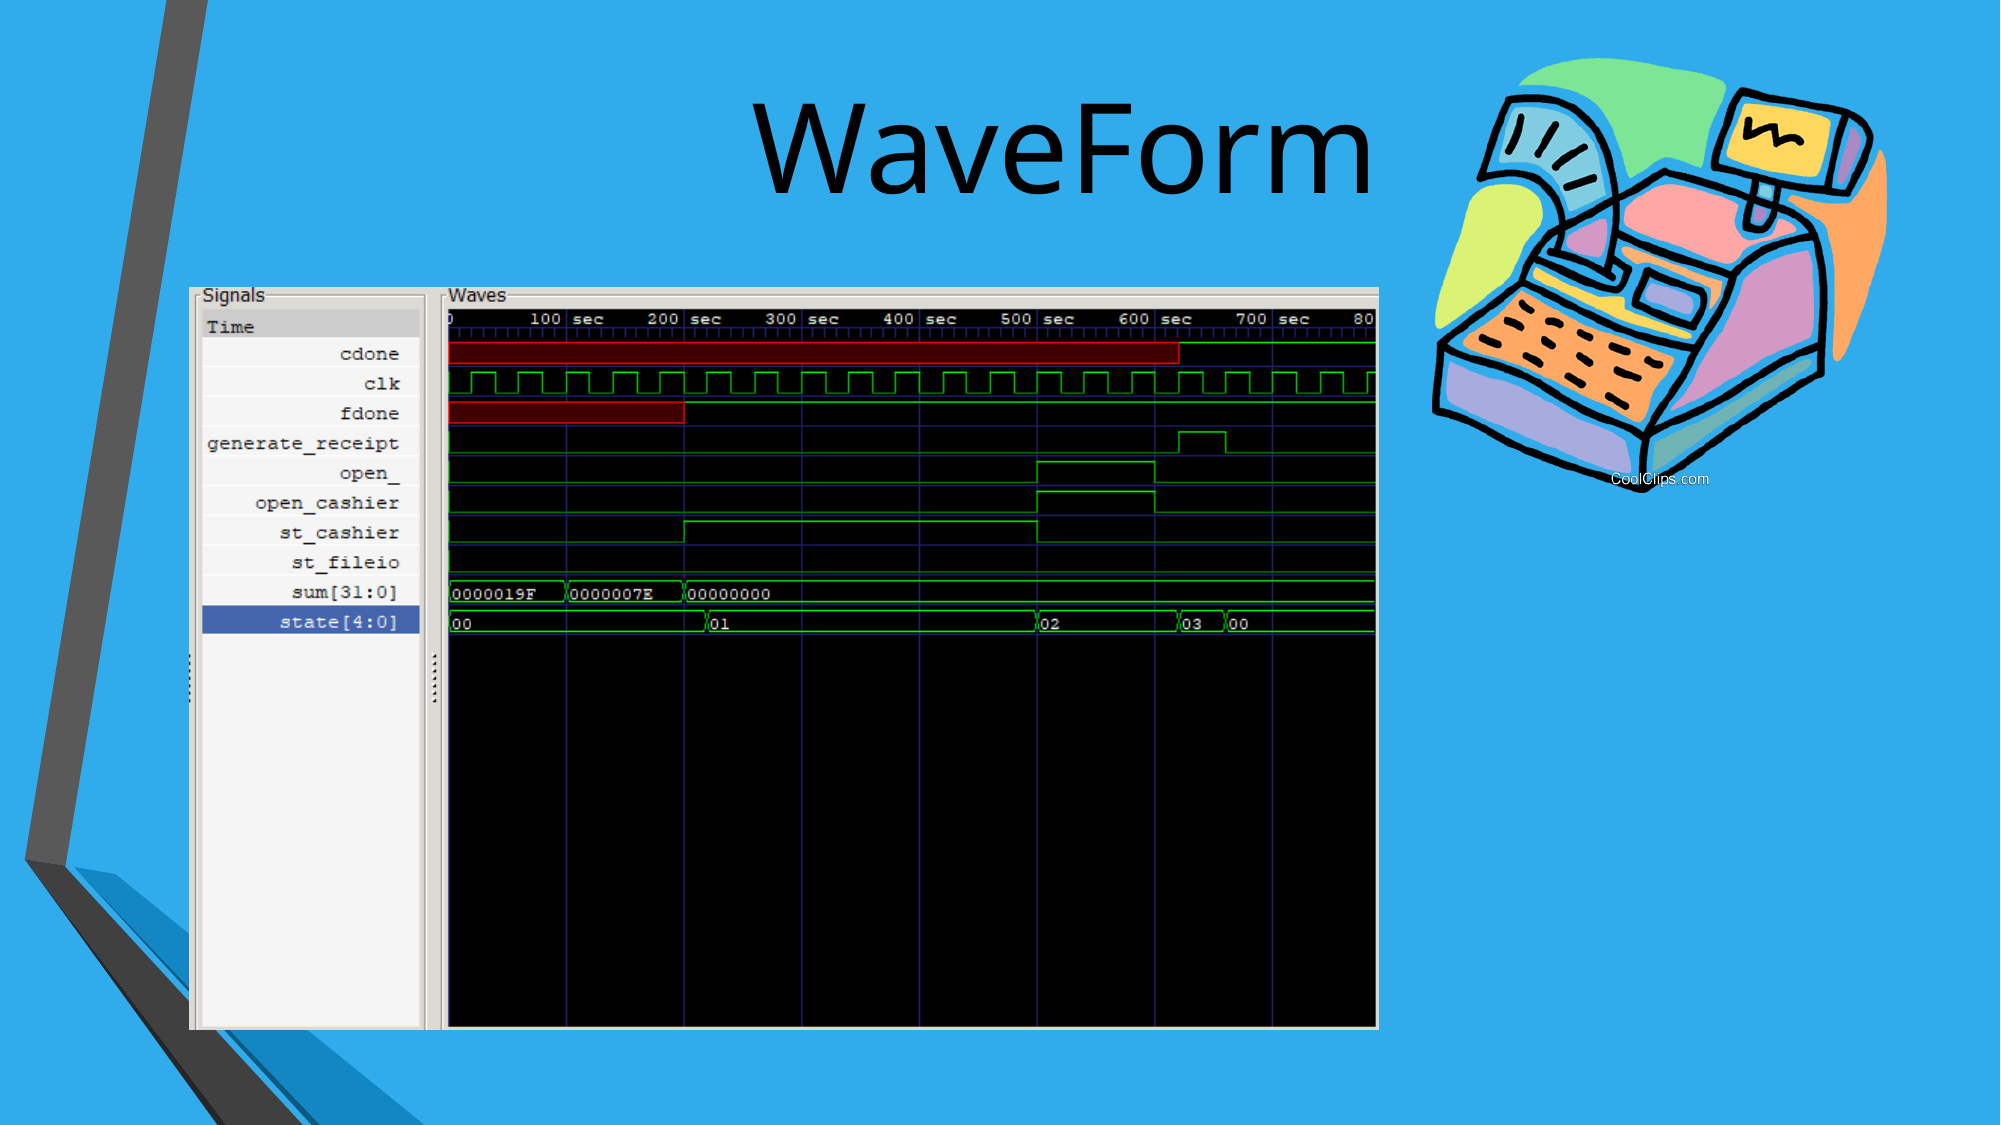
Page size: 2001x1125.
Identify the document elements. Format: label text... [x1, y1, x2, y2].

picture [1432, 58, 1888, 494]
picture [189, 287, 1379, 1030]
title WaveForm [243, 0, 1887, 288]
